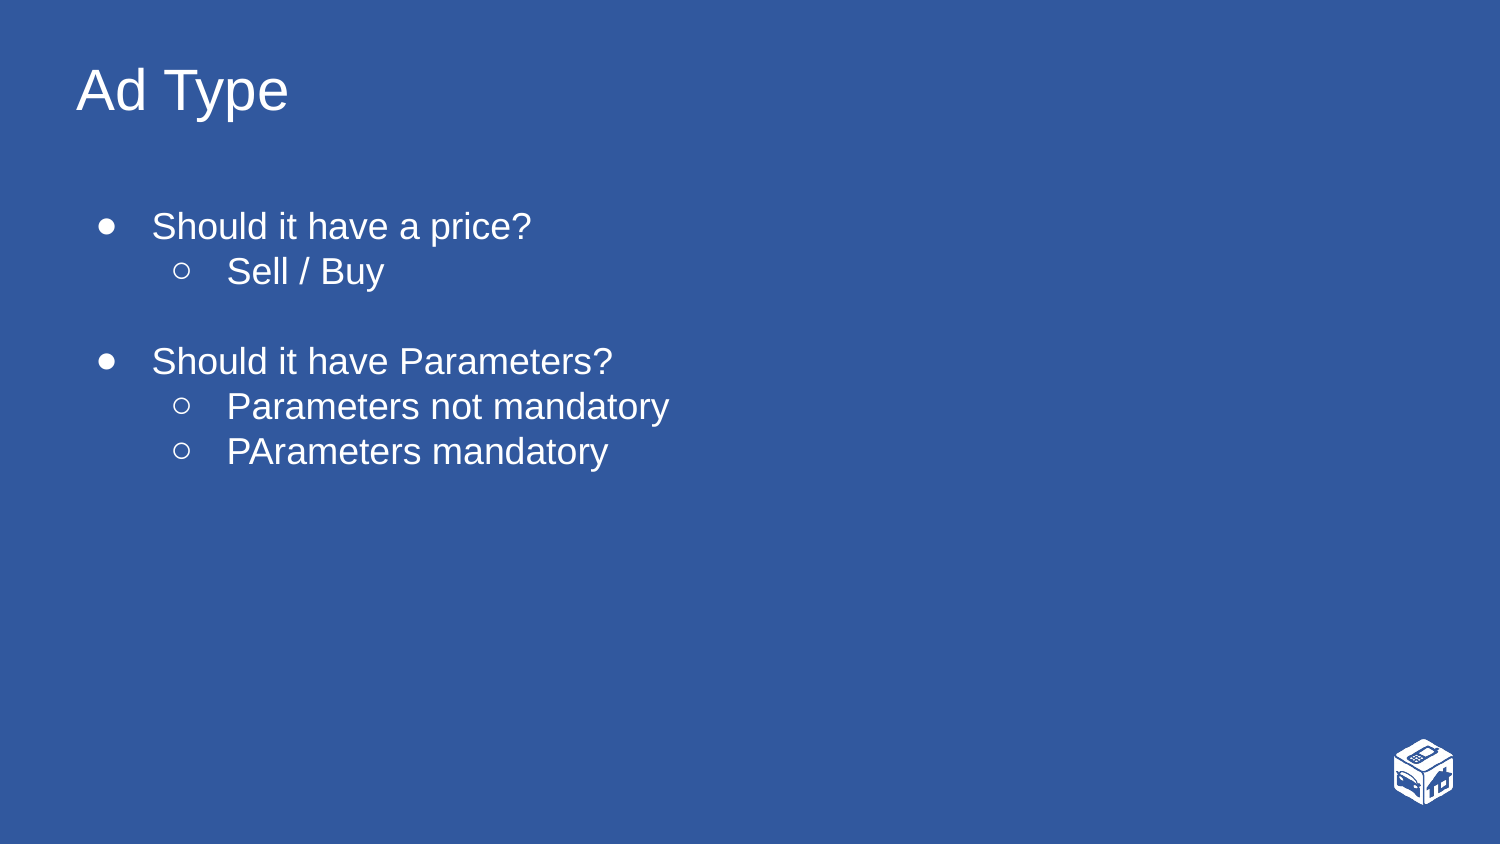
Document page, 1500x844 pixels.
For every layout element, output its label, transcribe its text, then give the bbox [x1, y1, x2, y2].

picture [1393, 738, 1453, 806]
text_box Should it have a price? Sell / Buy Should it have Parameters? Parameters not mandatory PArameters mandatory [61, 186, 1265, 726]
text_box Ad Type [61, 34, 1478, 140]
